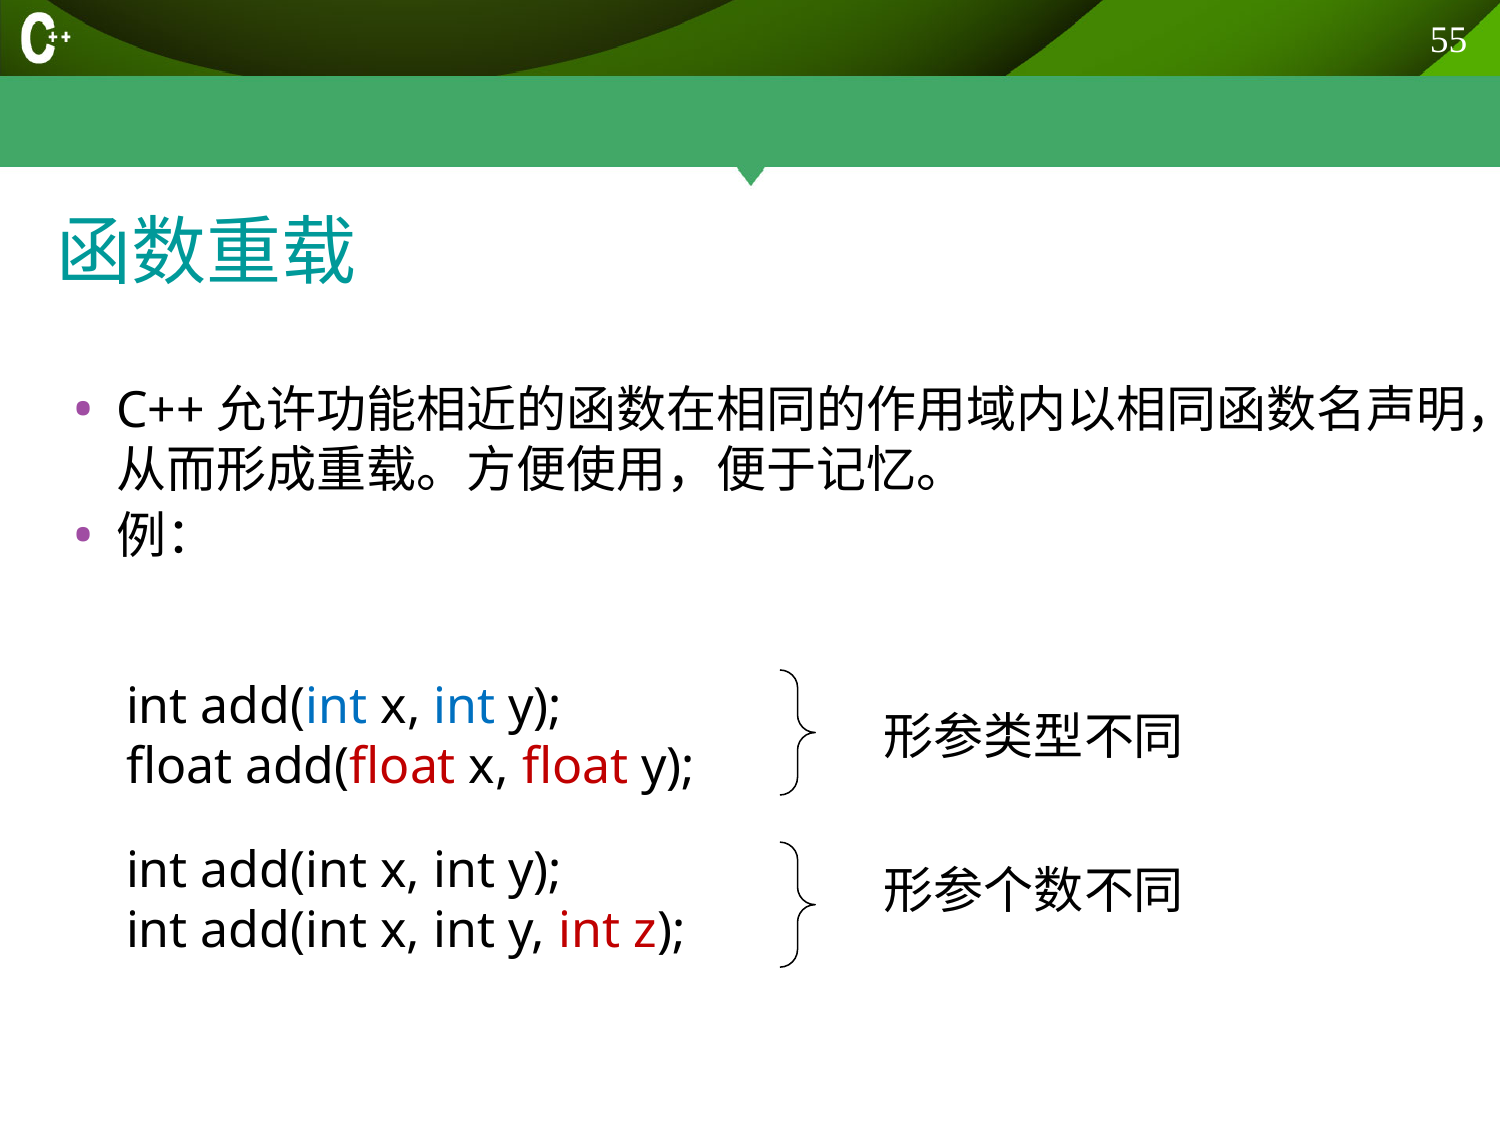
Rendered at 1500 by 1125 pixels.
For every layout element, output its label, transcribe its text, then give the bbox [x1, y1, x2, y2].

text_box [110, 830, 1462, 968]
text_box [110, 666, 1462, 803]
picture [0, 0, 1500, 1125]
slide_number 55 [1144, 7, 1483, 68]
title 函数重载 [41, 160, 1500, 336]
list C++允许功能相近的函数在相同的作用域内以相同函数名声明，从而形成重载。方便使用，便于记忆。 例： [41, 369, 1500, 629]
